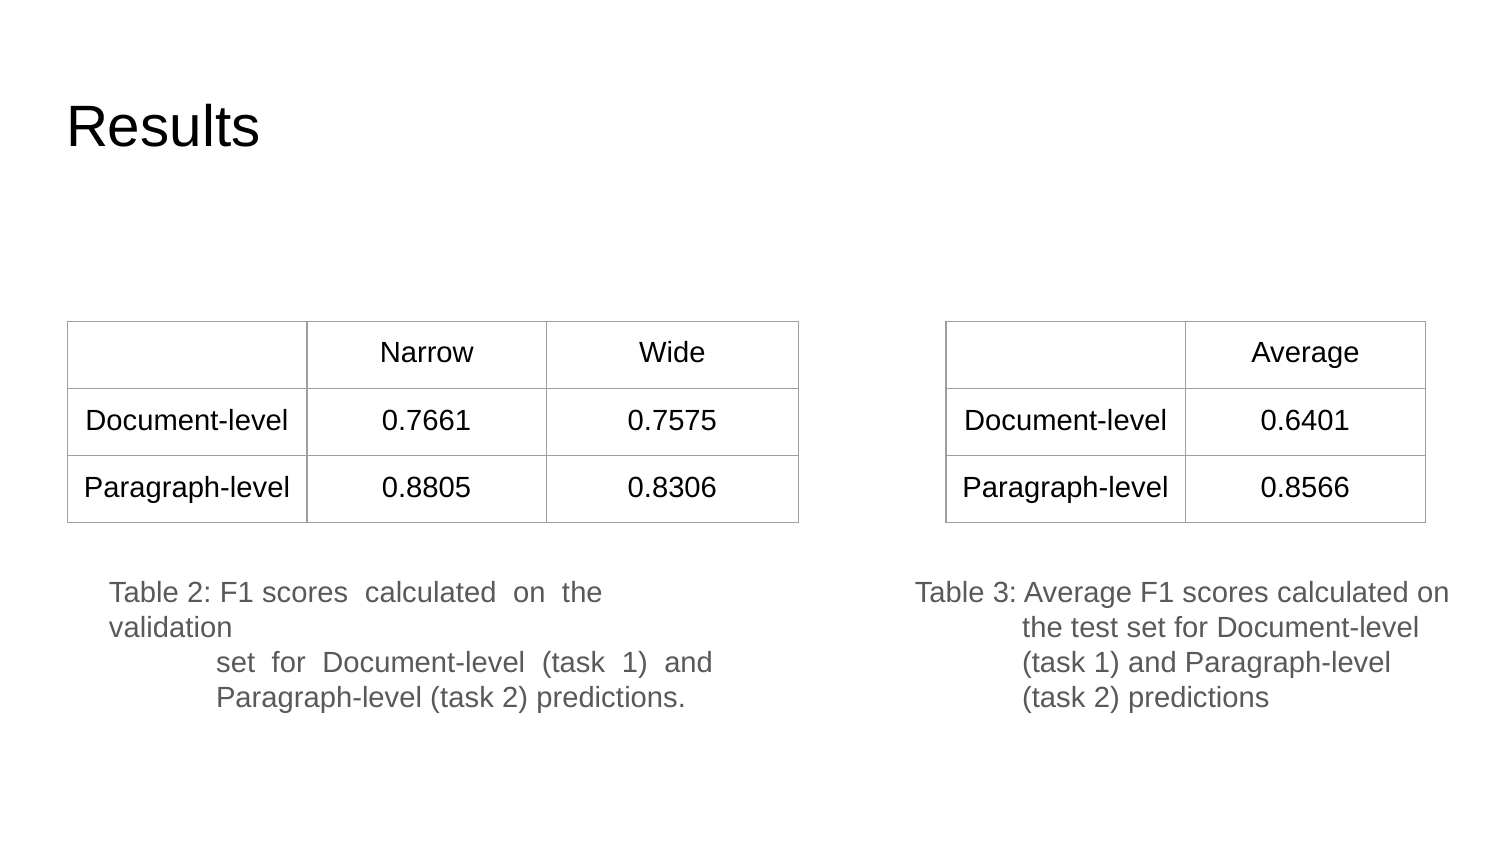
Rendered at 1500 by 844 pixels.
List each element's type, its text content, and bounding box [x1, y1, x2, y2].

title Results [51, 72, 1449, 167]
table_header Average [1186, 322, 1425, 388]
table_cell Document-level [68, 389, 306, 455]
table_cell Paragraph-level [68, 456, 306, 522]
table_header Narrow [308, 322, 546, 388]
table_cell Document-level [947, 389, 1185, 455]
table_header Wide [547, 322, 798, 388]
table_cell 0.7661 [308, 389, 546, 455]
table_cell 0.7575 [547, 389, 798, 455]
text_box Table 2: F1 scores calculated on the validation set for Document-level (task 1) and Paragraph-level (task 2) predictions. [93, 558, 758, 701]
table_cell 0.8306 [547, 456, 798, 522]
table_cell 0.8805 [308, 456, 546, 522]
table_header [68, 322, 306, 388]
list [51, 189, 1449, 750]
table_cell 0.8566 [1186, 456, 1425, 522]
table_cell Paragraph-level [947, 456, 1185, 522]
text_box Table 3: Average F1 scores calculated on the test set for Document-level (task 1) and Paragraph-level (task 2) predictions [899, 558, 1472, 730]
table_cell 0.6401 [1186, 389, 1425, 455]
table_header [947, 322, 1185, 388]
